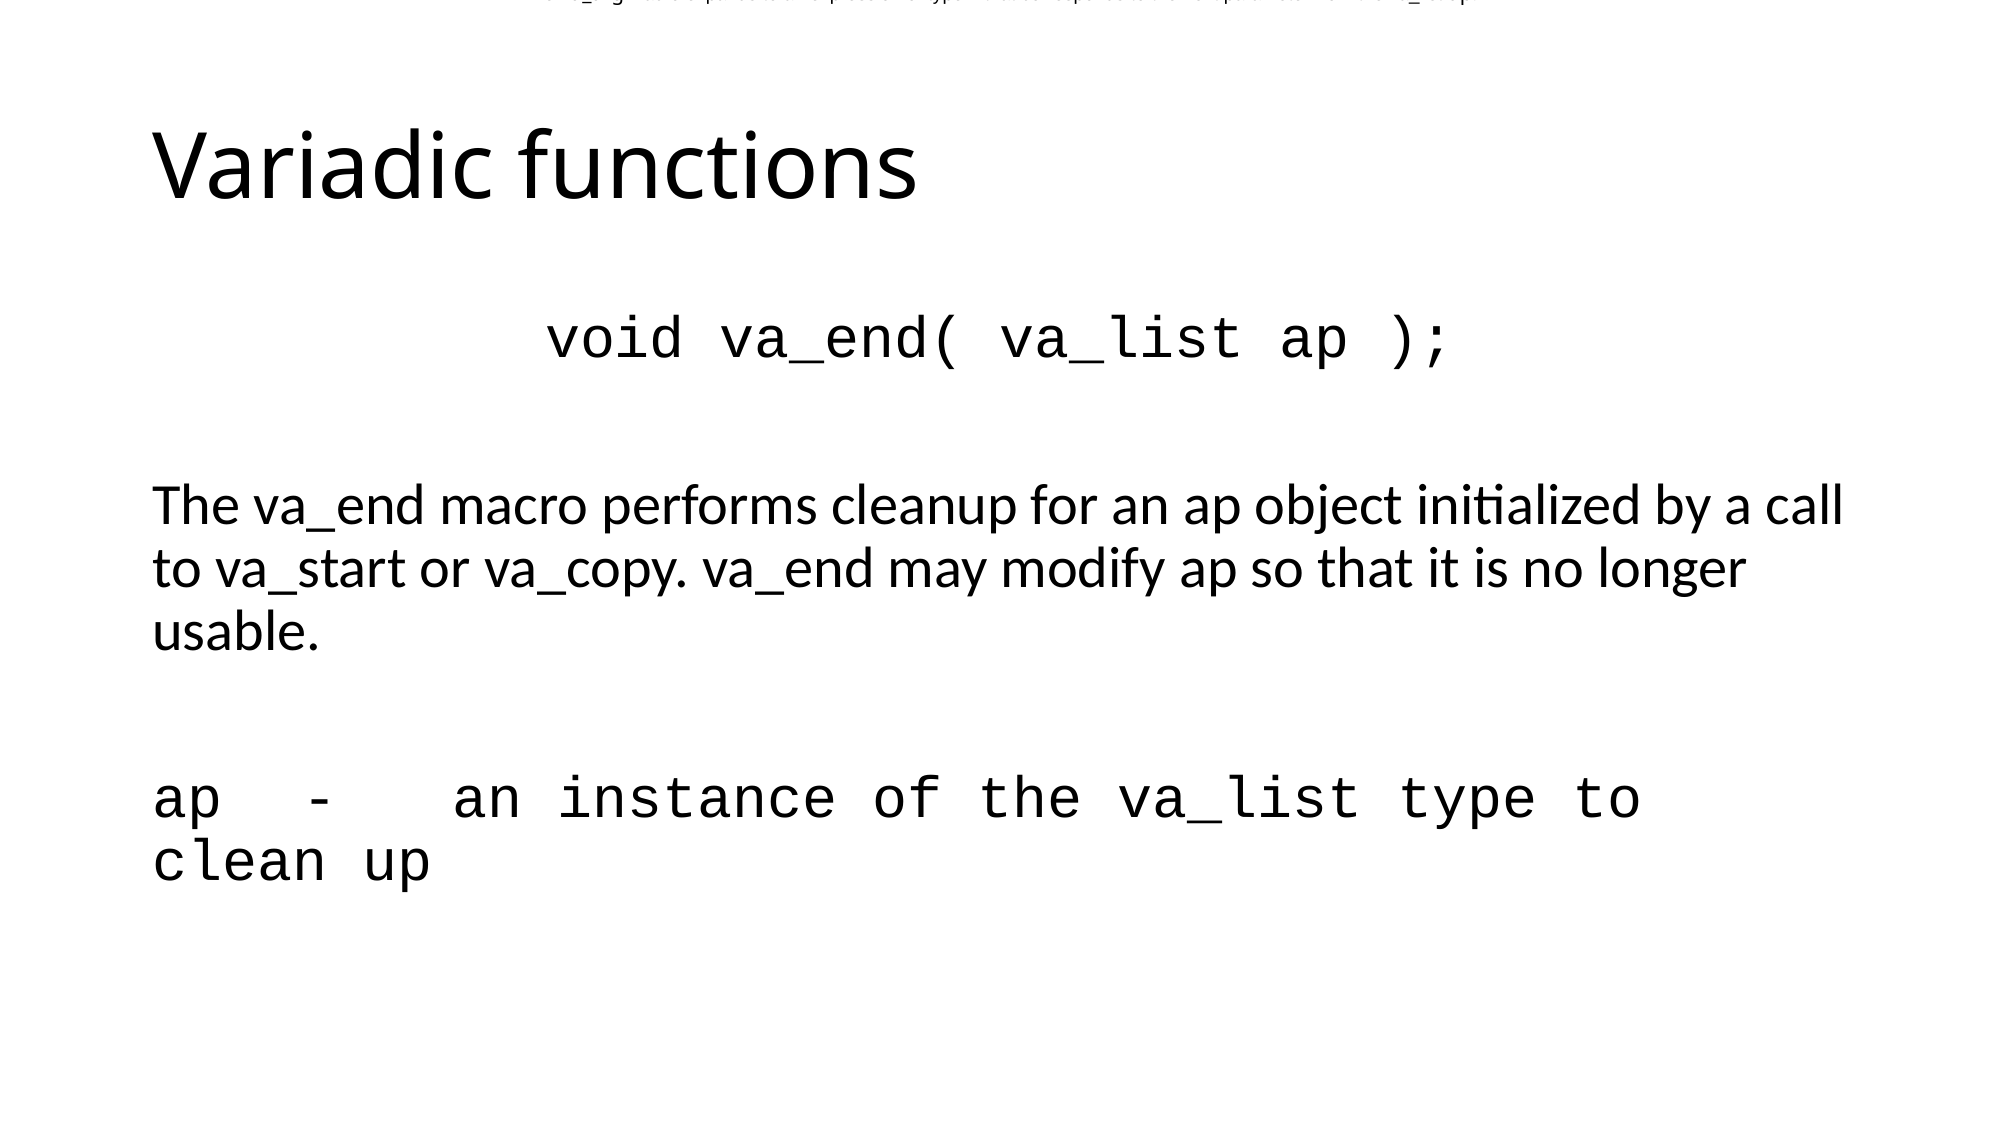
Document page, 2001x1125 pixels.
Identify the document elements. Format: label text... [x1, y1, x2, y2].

list void va_end( va_list ap ); The va_end macro performs cleanup for an ap object initialized by a call to va_start or va_copy. va_end may modify ap so that it is no longer usable. ap - an instance of the va_list type to clean up [137, 299, 1863, 1014]
title Variadic functions [137, 59, 1863, 278]
text_box The va_arg macro expands to an expression of type T that corresponds to the next parameter from the va_list ap. [507, 0, 1493, 103]
